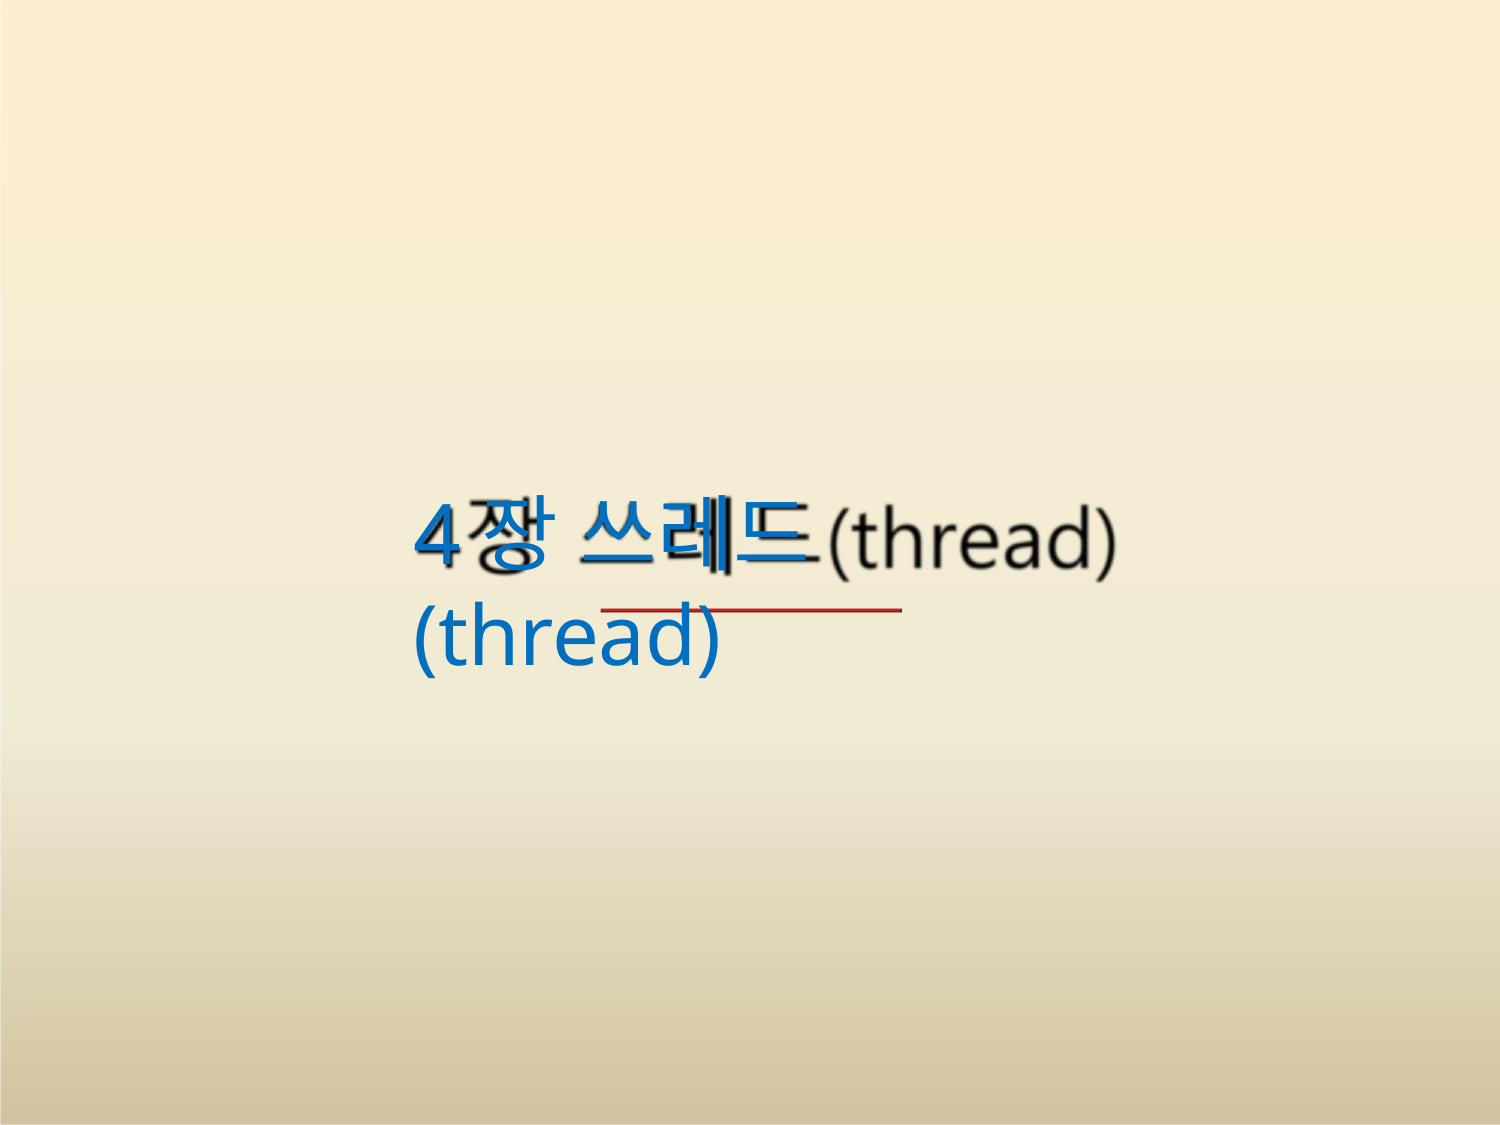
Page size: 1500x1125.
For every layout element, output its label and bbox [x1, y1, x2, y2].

picture [0, 0, 1500, 1125]
text_box [361, 455, 1174, 641]
